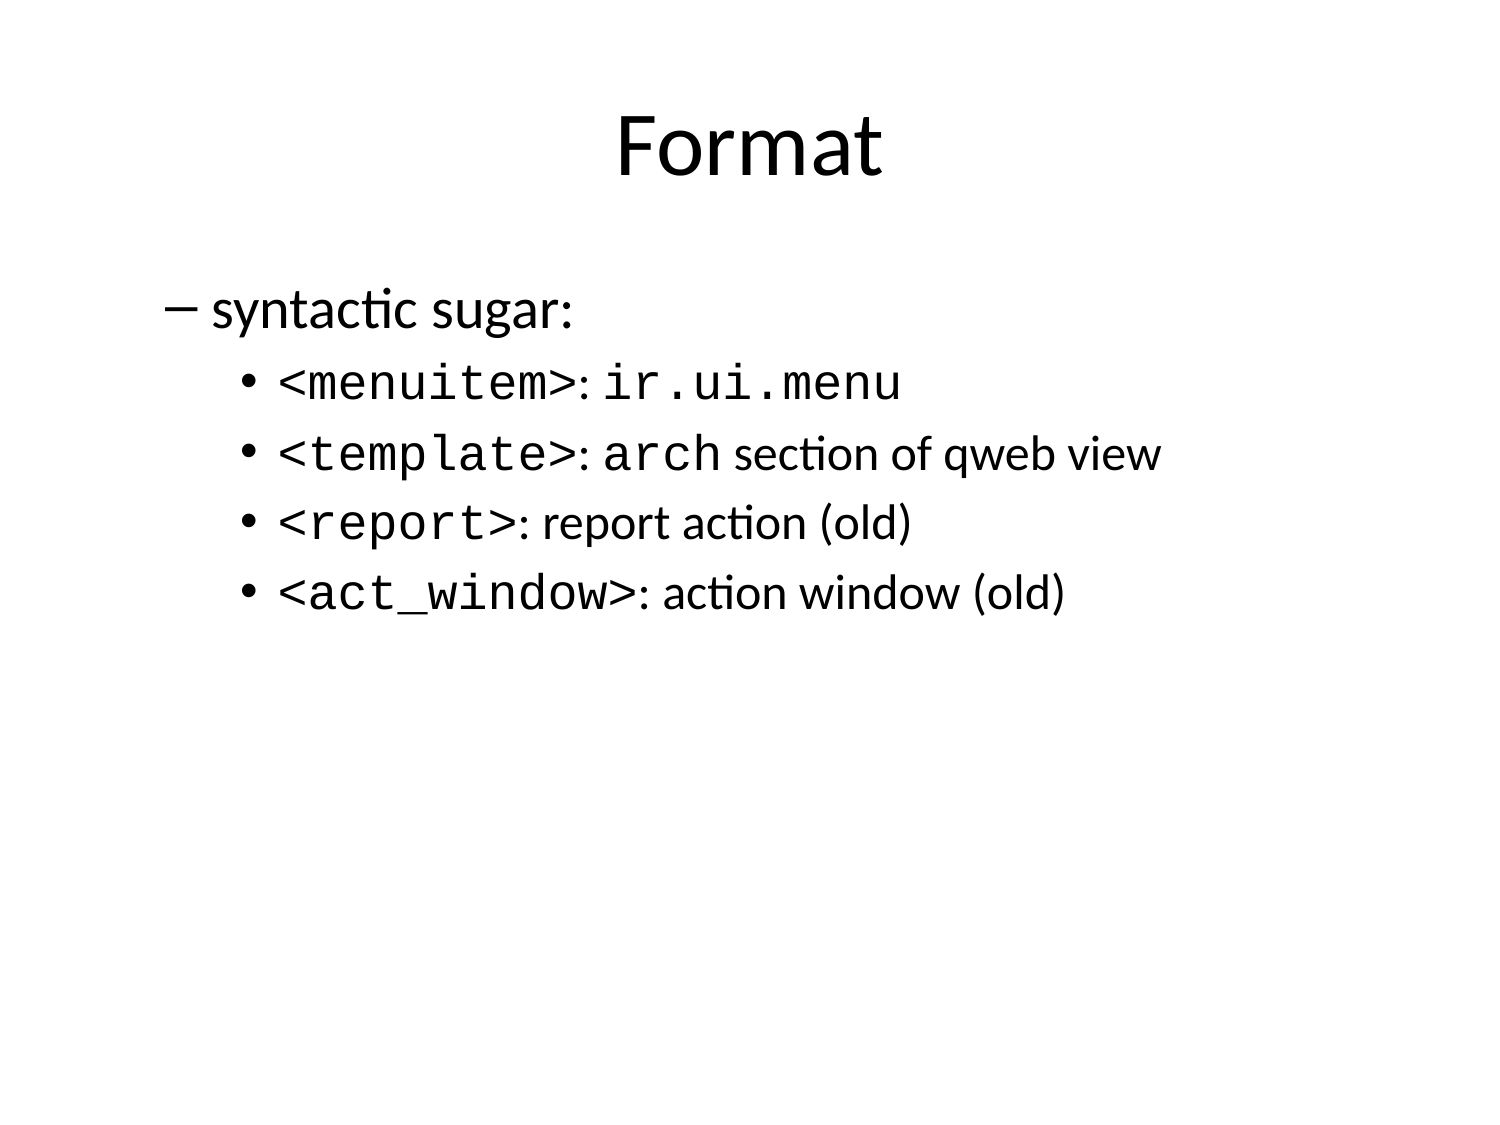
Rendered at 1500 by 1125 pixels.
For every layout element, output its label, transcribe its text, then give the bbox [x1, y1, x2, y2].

title Format [75, 45, 1425, 233]
list syntactic sugar: <menuitem>: ir.ui.menu <template>: arch section of qweb view <report>: report action (old) <act_window>: action window (old) [75, 262, 1425, 1005]
